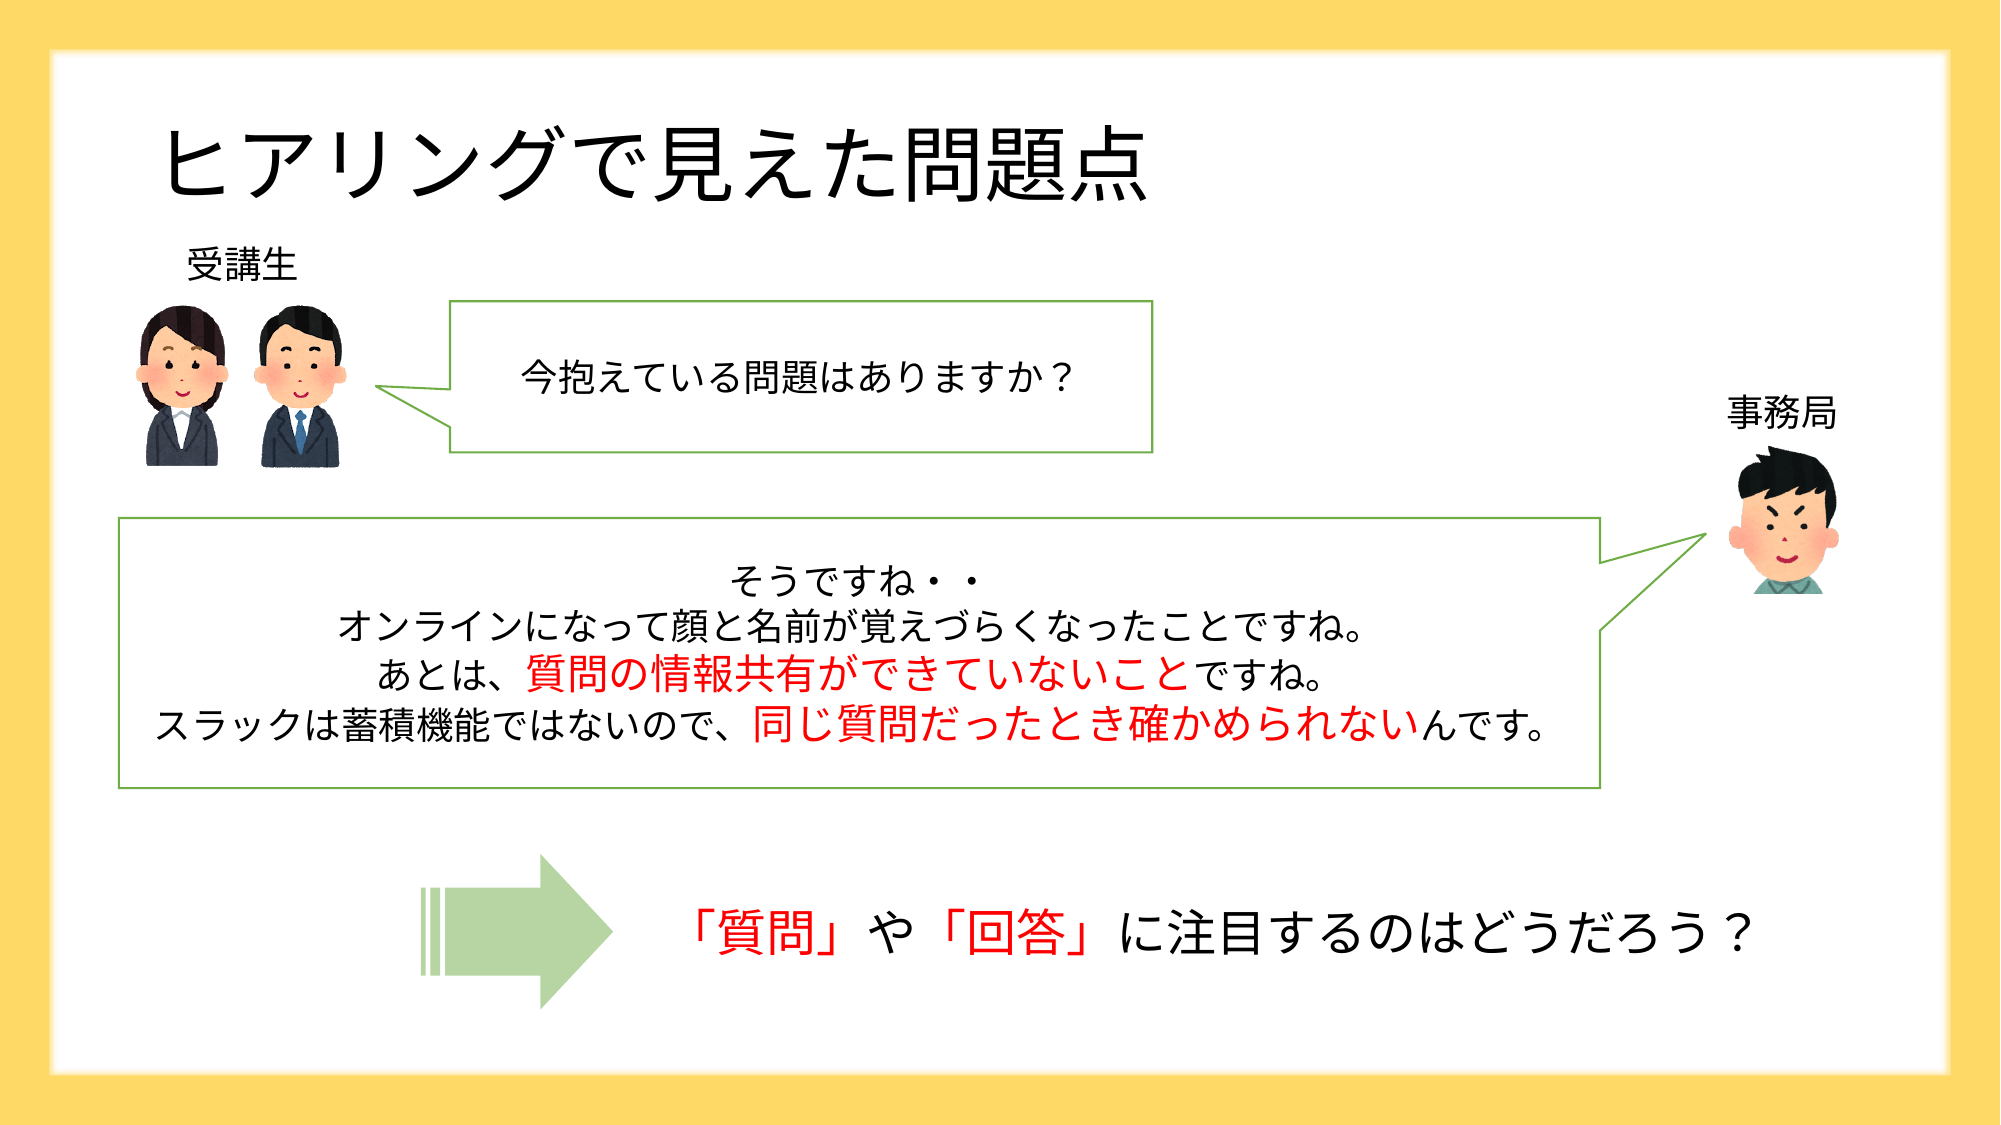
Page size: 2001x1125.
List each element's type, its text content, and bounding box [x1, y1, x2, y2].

picture [118, 301, 363, 471]
picture [1711, 442, 1863, 594]
text_box 受講生 [171, 233, 315, 294]
text_box [445, 853, 614, 1010]
text_box [420, 887, 426, 976]
text_box 今抱えている問題はありますか？ [374, 300, 1154, 454]
text_box [0, 0, 2000, 1125]
text_box 事務局 [1711, 381, 1920, 442]
text_box 「質問」や「回答」に注目するのはどうだろう？ [651, 893, 1837, 969]
text_box [430, 887, 441, 976]
title ヒアリングで見えた問題点 [137, 59, 1863, 278]
text_box そうですね・・ オンラインになって顔と名前が覚えづらくなったことですね。 あとは、質問の情報共有ができていないことですね。 スラックは蓄積機能ではないので、同じ質問だったとき確かめられないんです。 [117, 516, 1707, 790]
